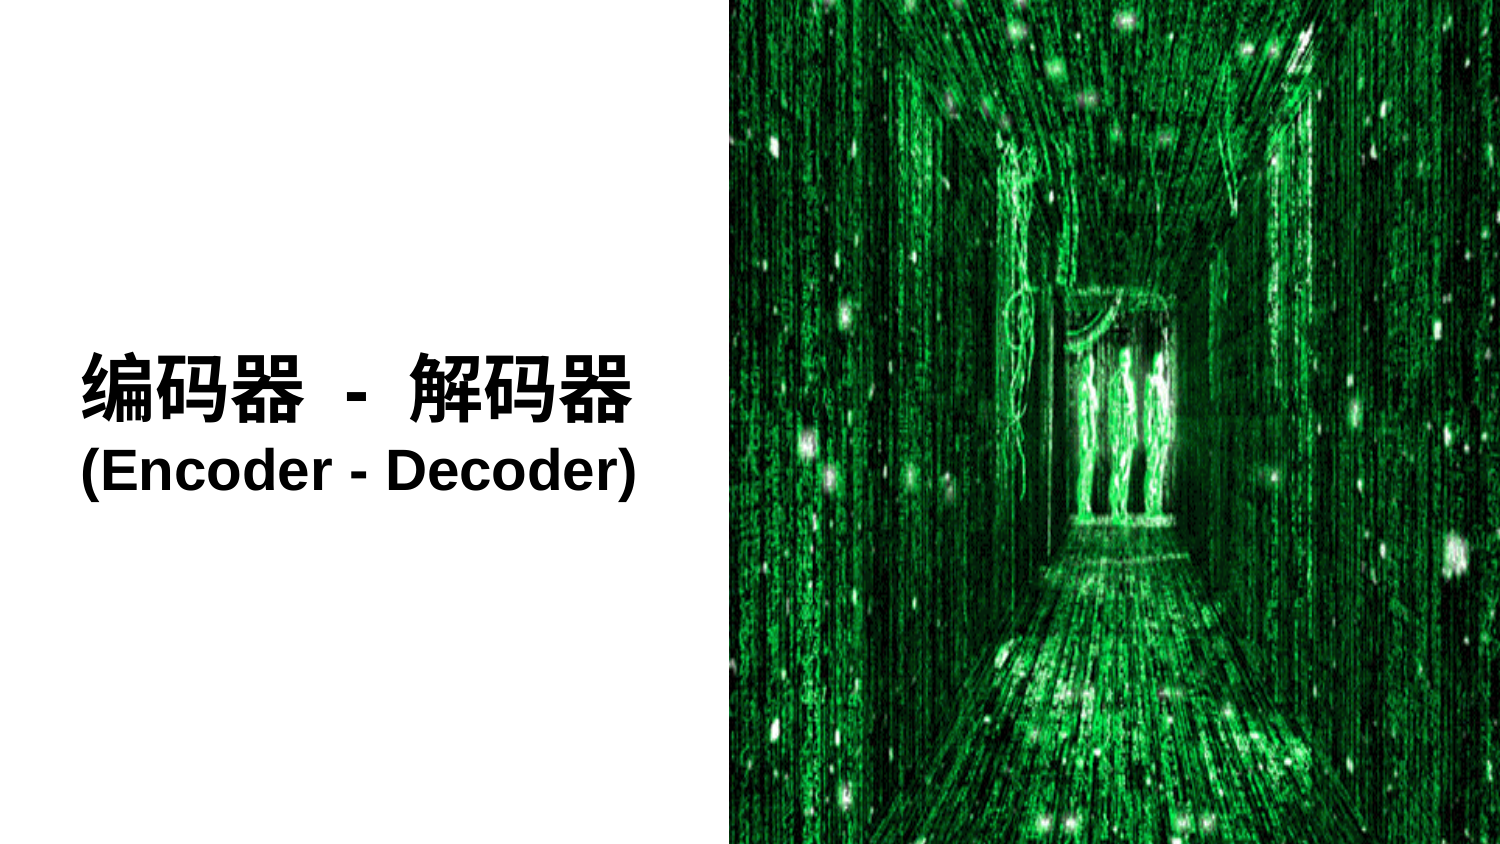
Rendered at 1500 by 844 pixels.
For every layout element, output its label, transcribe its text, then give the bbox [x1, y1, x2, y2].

picture [729, 0, 1500, 844]
title 编码器 - 解码器 (Encoder - Decoder) [72, 286, 689, 557]
